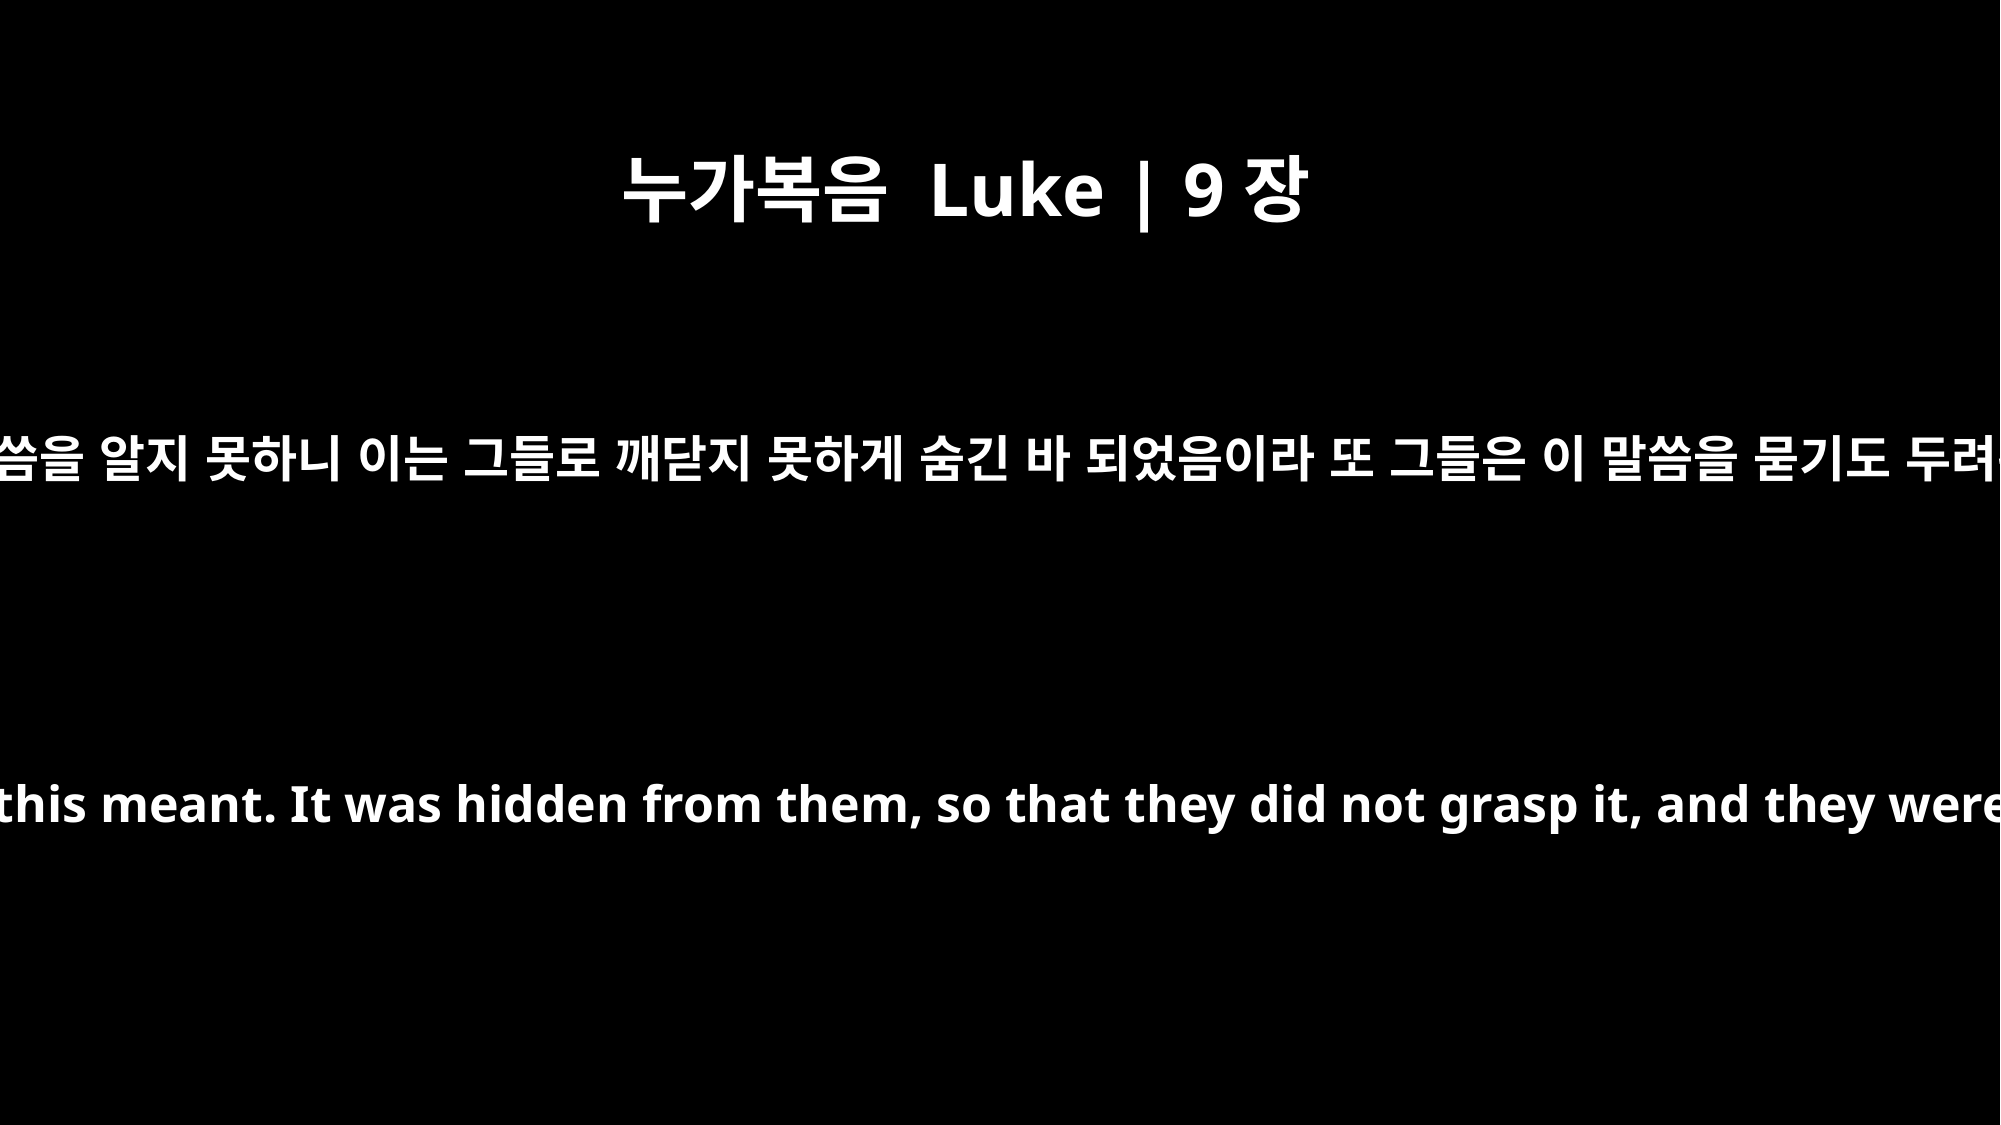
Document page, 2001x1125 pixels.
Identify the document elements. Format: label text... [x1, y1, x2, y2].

text_box 45 그들이 이 말씀을 알지 못하니 이는 그들로 깨닫지 못하게 숨긴 바 되었음이라 또 그들은 이 말씀을 묻기도 두려워하더라 [0, 359, 2000, 495]
text_box 누가복음 Luke | 9장 [606, 136, 1326, 239]
text_box But they did not understand what this meant. It was hidden from them, so that they did not grasp it, and they were afraid to ask him about it. [0, 764, 2000, 840]
